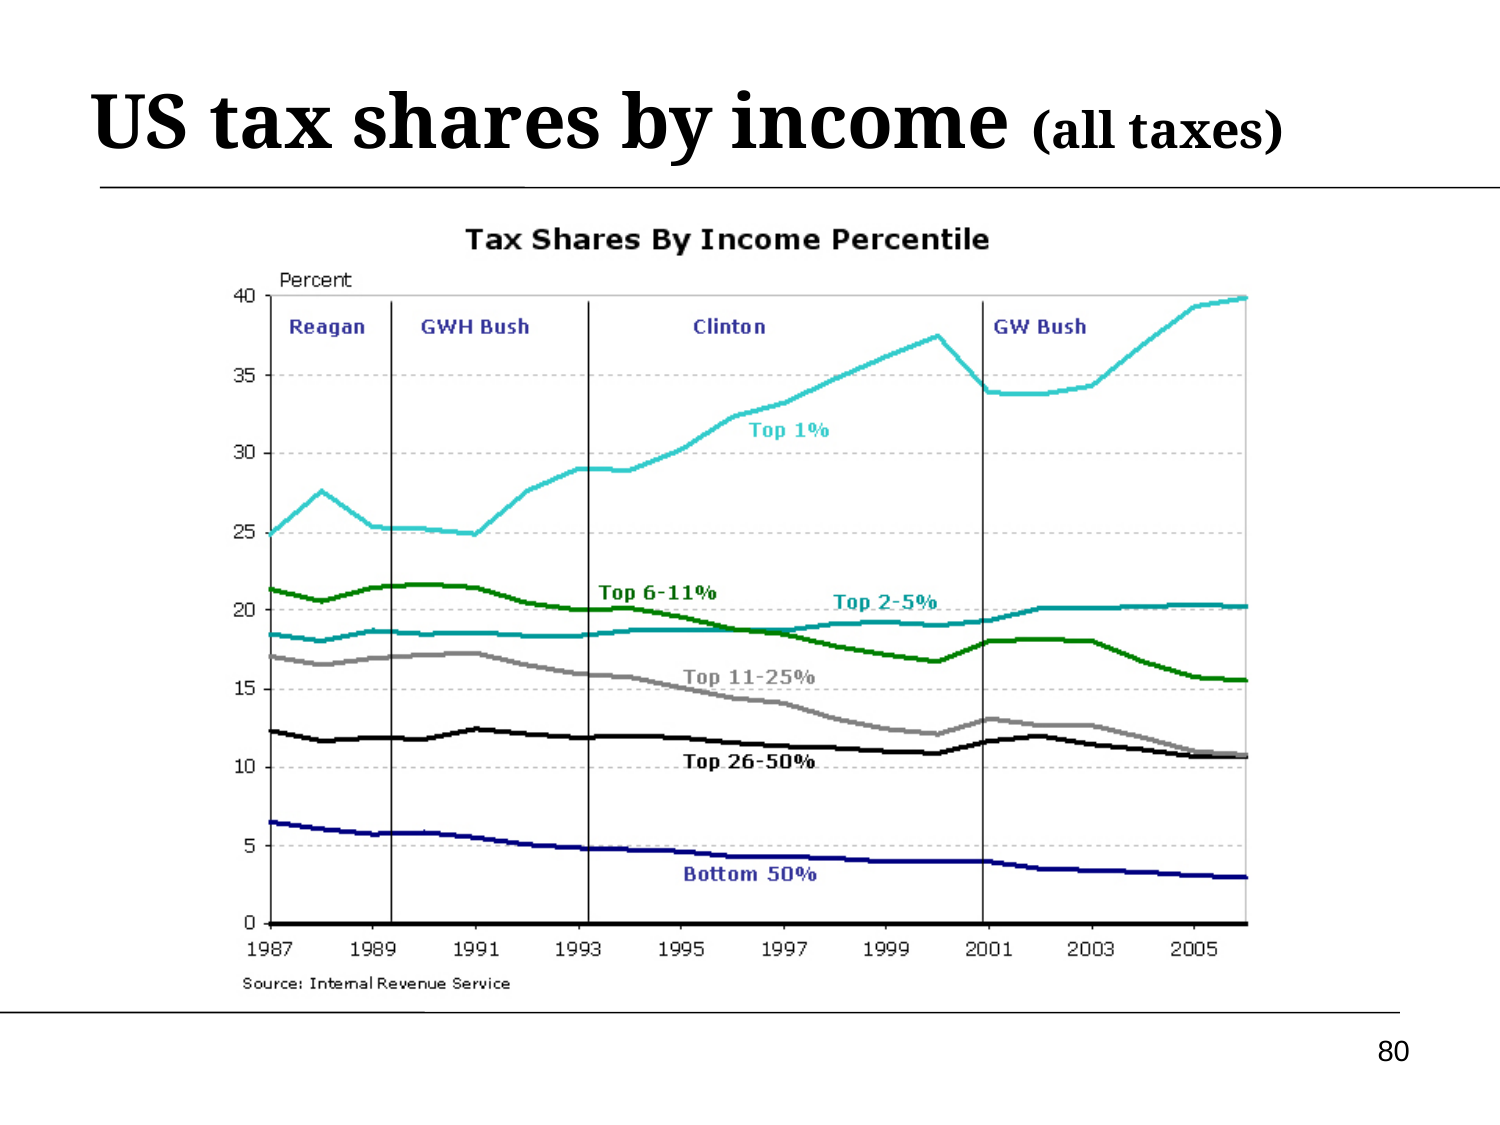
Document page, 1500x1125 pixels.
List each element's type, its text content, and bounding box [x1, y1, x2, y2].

slide_number 80 [1074, 1024, 1426, 1103]
picture [225, 223, 1275, 1001]
title US tax shares by income (all taxes) [75, 50, 1425, 188]
